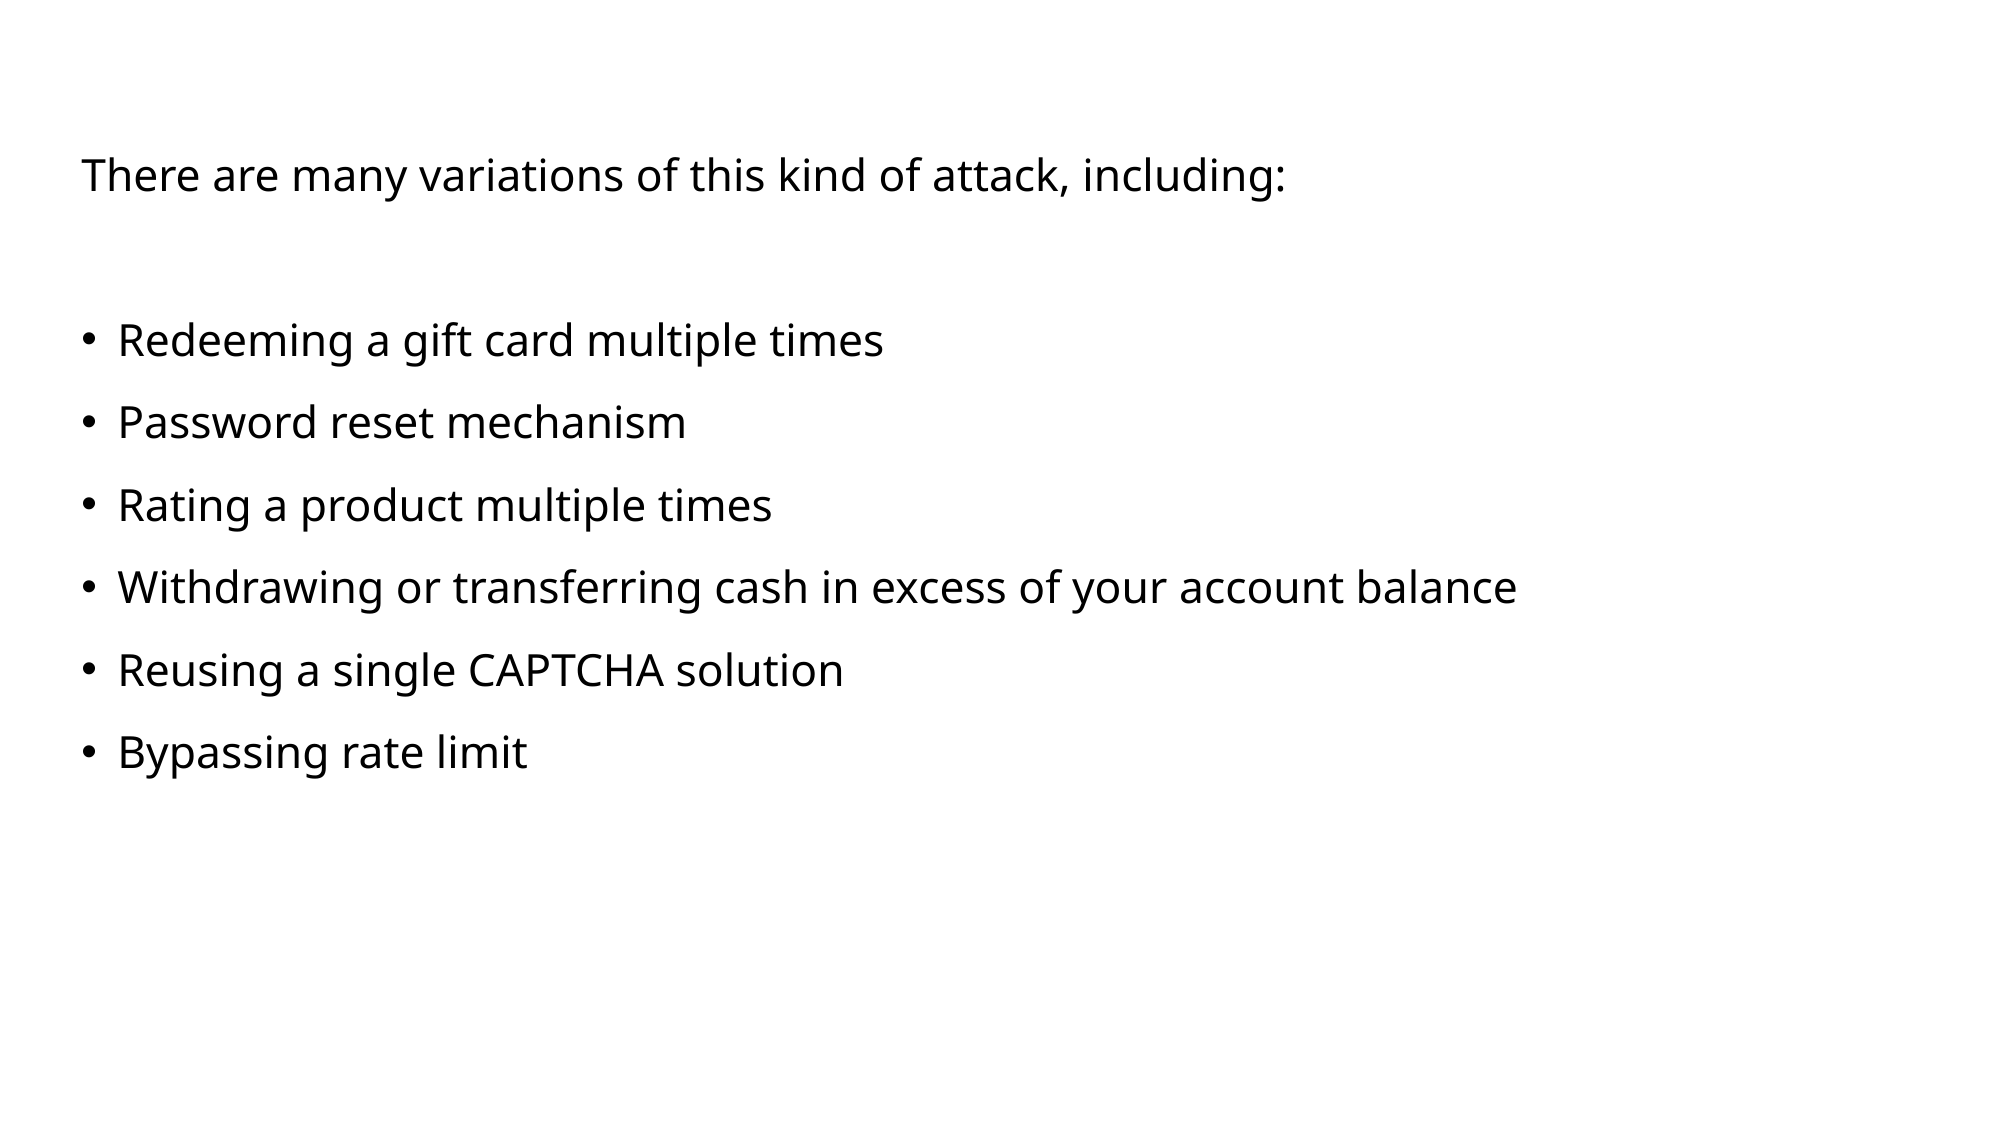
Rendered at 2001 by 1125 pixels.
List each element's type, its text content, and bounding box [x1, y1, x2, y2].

list There are many variations of this kind of attack, including: Redeeming a gift card multiple times Password reset mechanism Rating a product multiple times Withdrawing or transferring cash in excess of your account balance Reusing a single CAPTCHA solution Bypassing rate limit [66, 128, 1878, 786]
